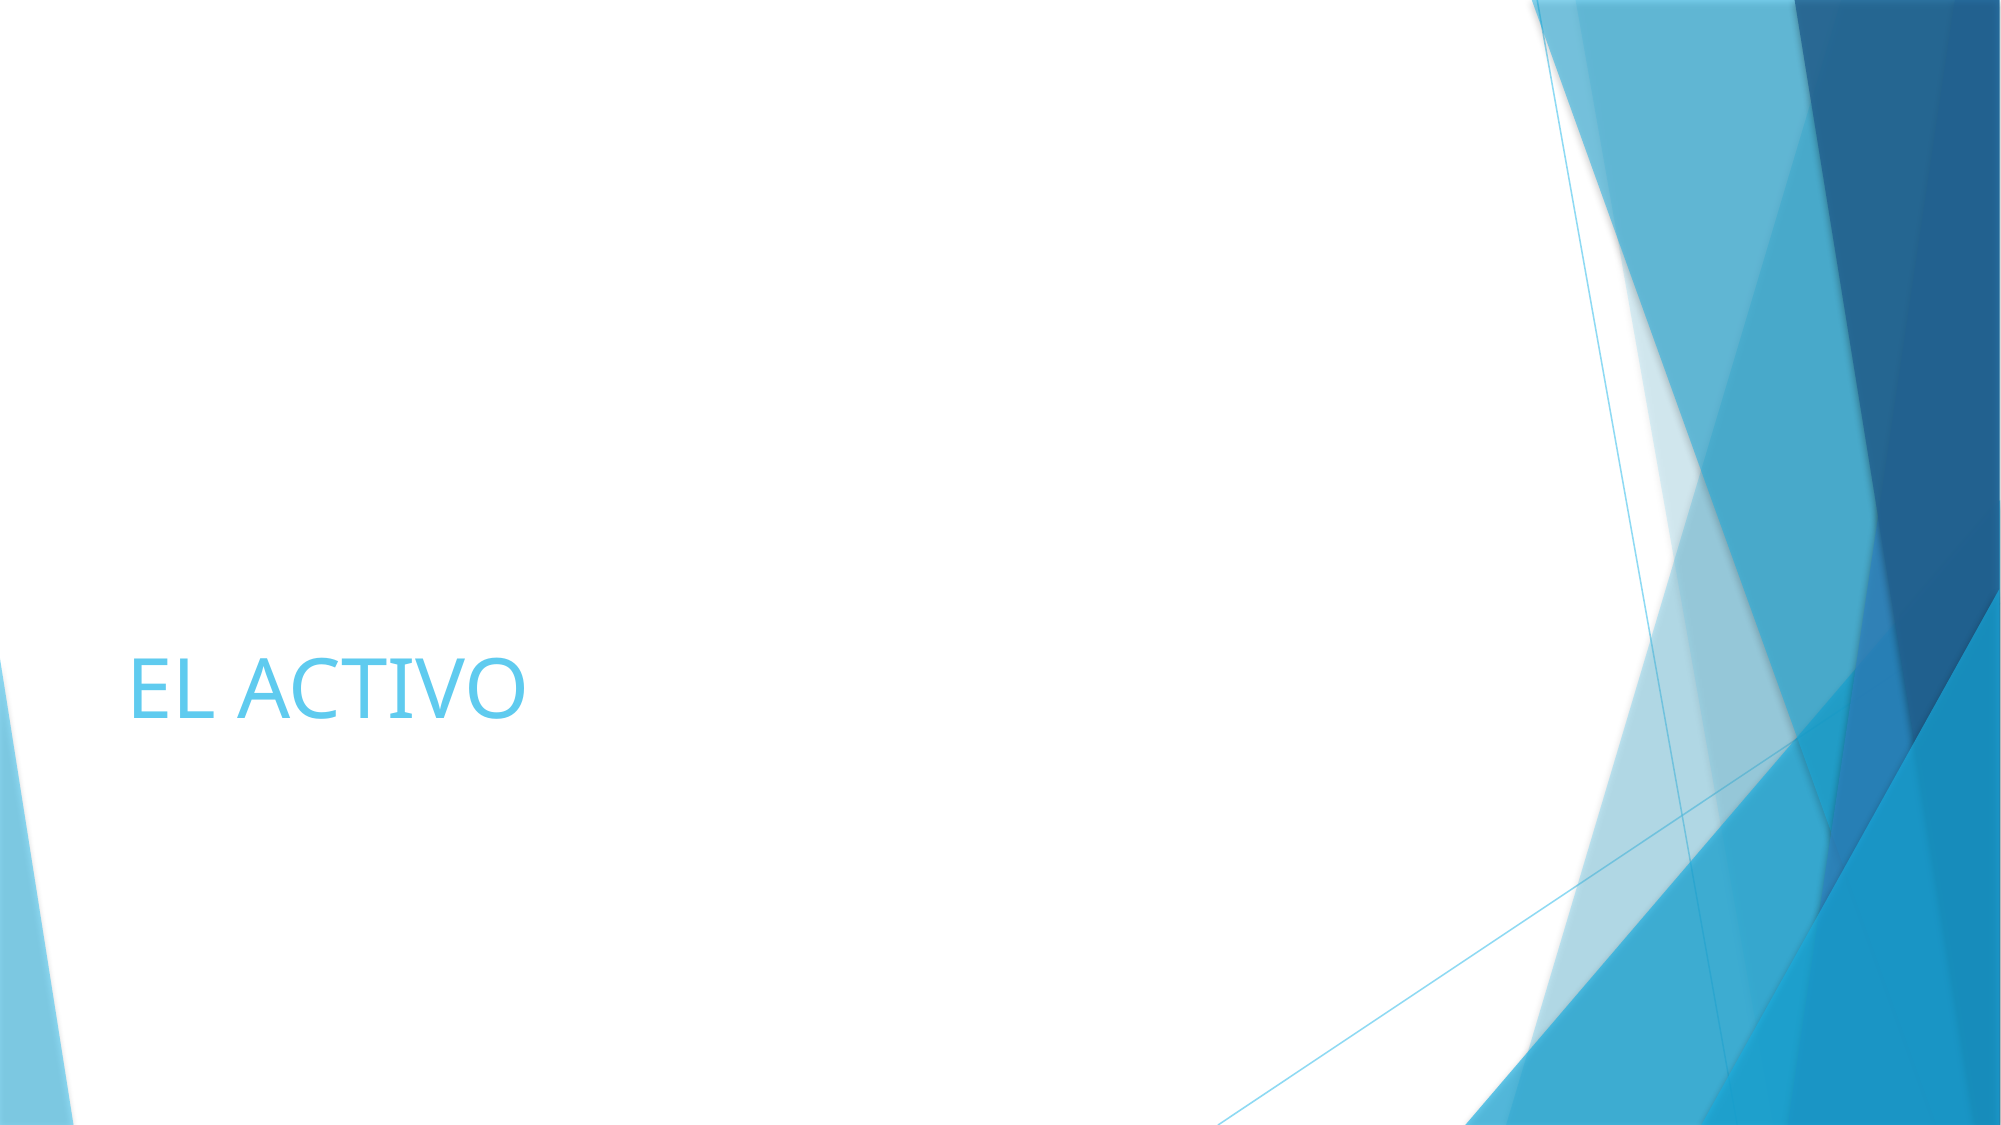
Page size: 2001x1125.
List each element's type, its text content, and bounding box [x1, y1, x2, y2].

title EL ACTIVO [111, 443, 1522, 743]
